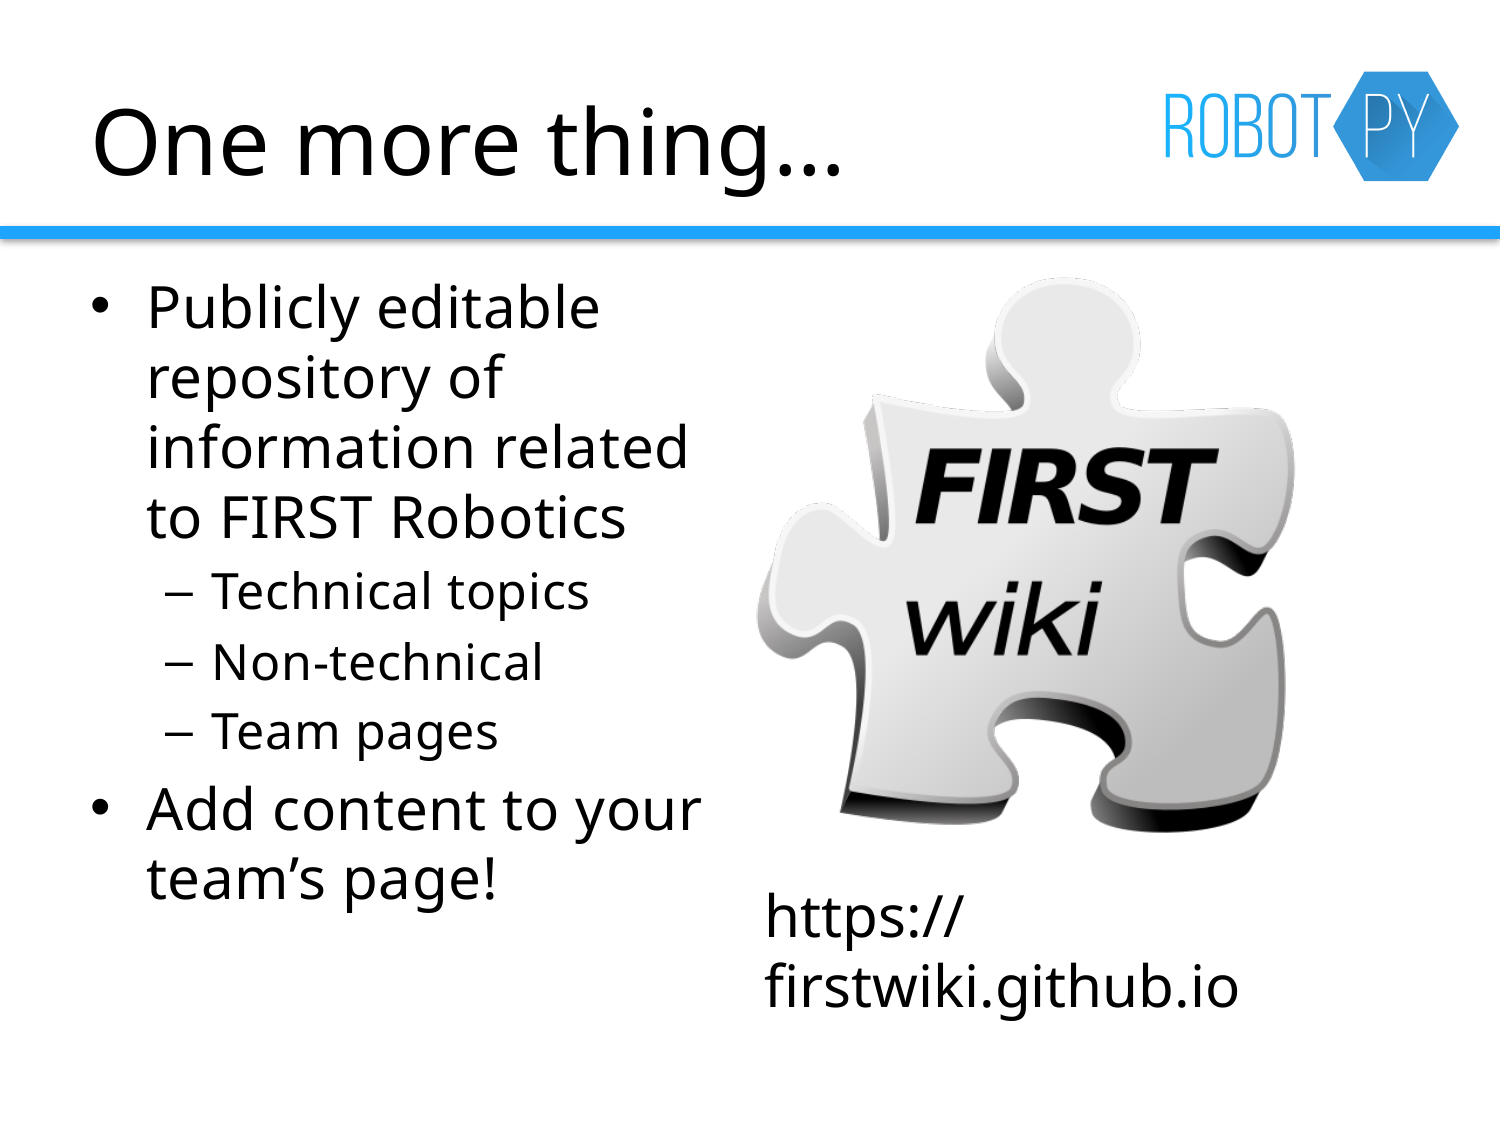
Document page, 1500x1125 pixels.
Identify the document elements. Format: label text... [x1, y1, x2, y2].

text_box https://firstwiki.github.io [749, 871, 1455, 1027]
picture [1122, 45, 1500, 212]
list Publicly editable repository of information related to FIRST Robotics Technical topics Non-technical Team pages Add content to your team’s page! [75, 262, 738, 1005]
title One more thing… [75, 45, 1075, 233]
picture [737, 262, 1322, 848]
